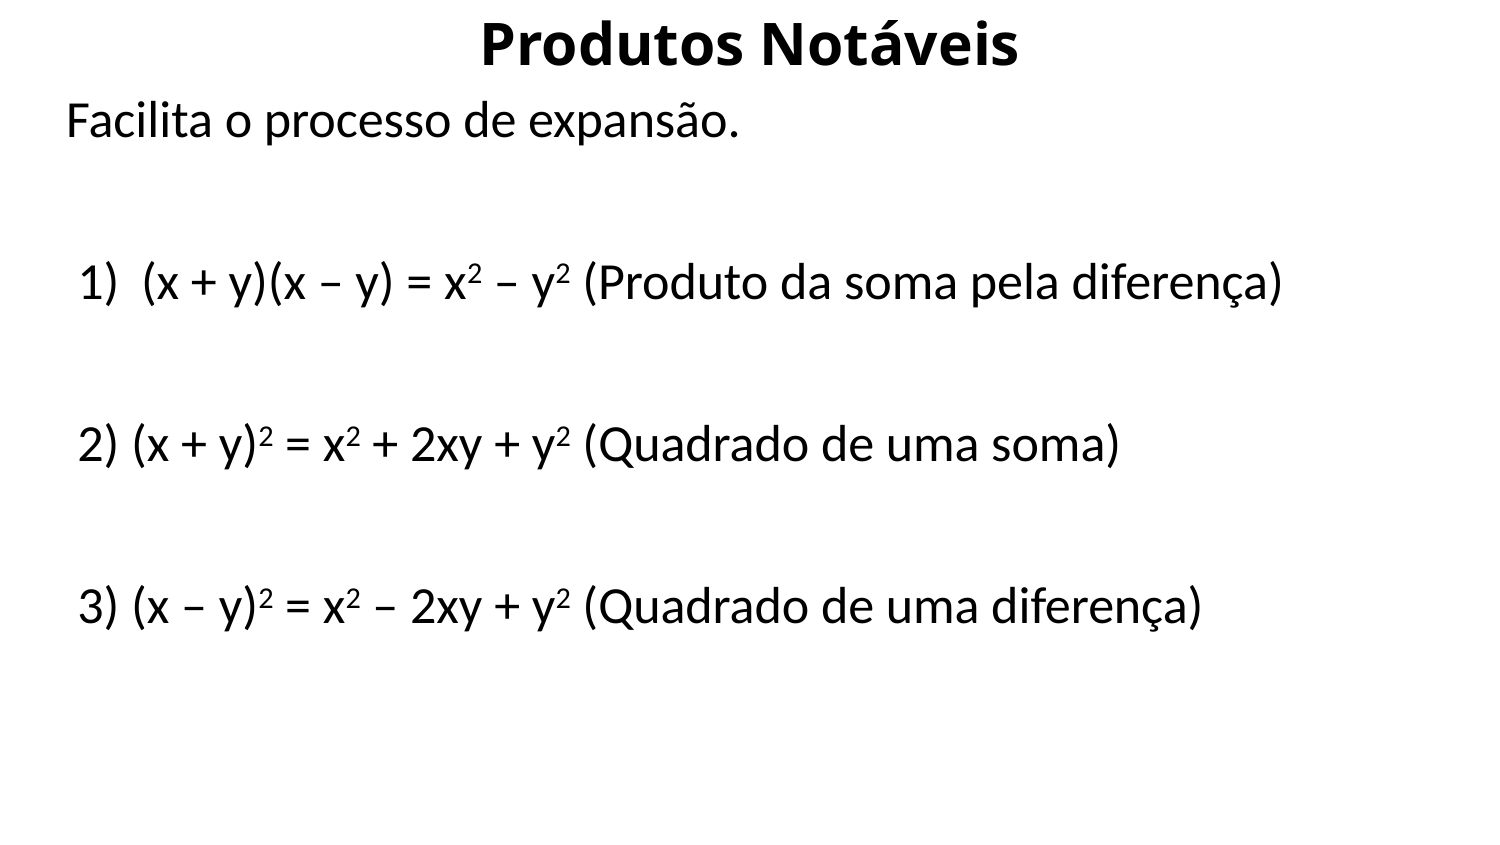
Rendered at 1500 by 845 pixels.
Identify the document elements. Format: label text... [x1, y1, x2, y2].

list Facilita o processo de expansão. (x + y)(x – y) = x2 – y2 (Produto da soma pela diferença) 2) (x + y)2 = x2 + 2xy + y2 (Quadrado de uma soma) 3) (x – y)2 = x2 – 2xy + y2 (Quadrado de uma diferença) [51, 77, 1449, 702]
title Produtos Notáveis [51, 0, 1449, 77]
